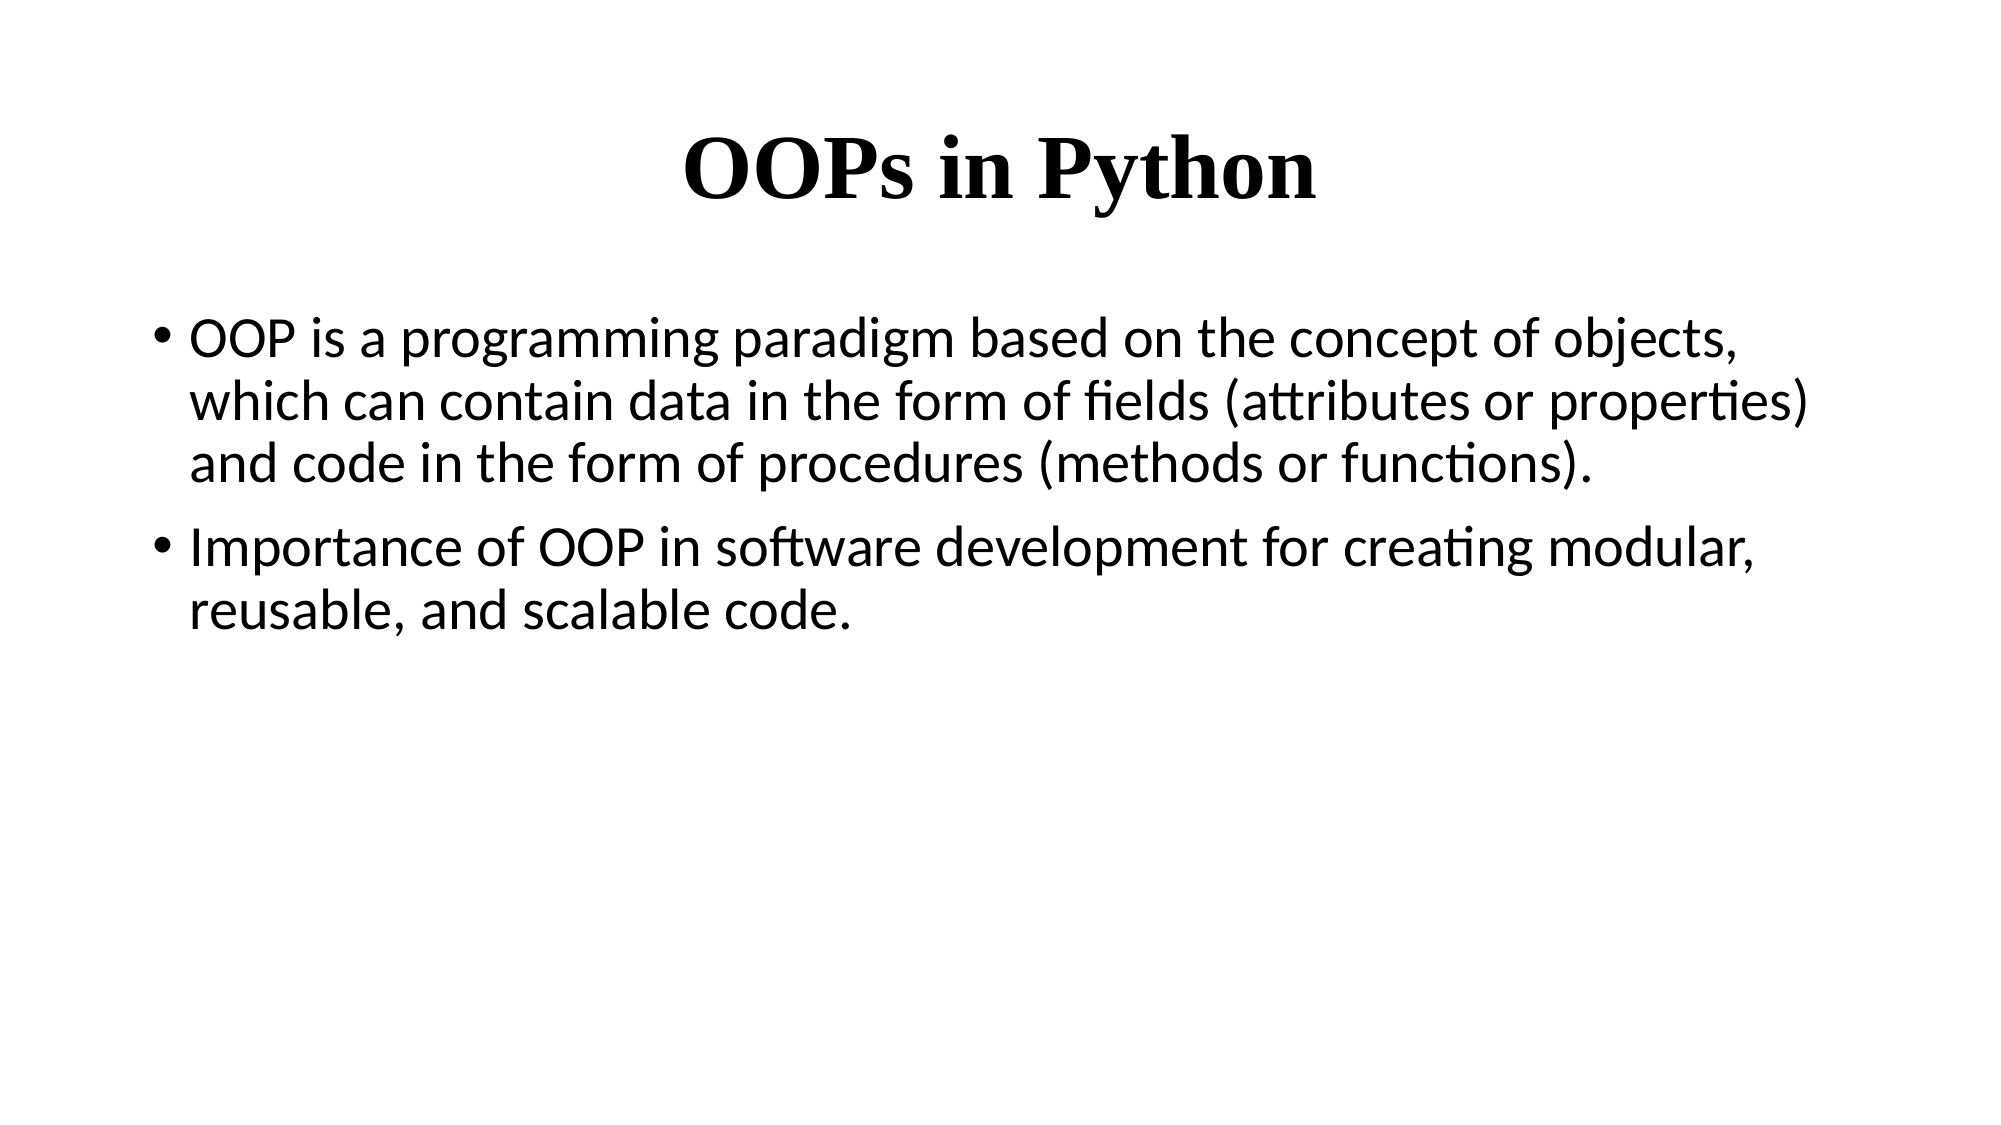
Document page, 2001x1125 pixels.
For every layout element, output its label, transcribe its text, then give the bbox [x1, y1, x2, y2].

list OOP is a programming paradigm based on the concept of objects, which can contain data in the form of fields (attributes or properties) and code in the form of procedures (methods or functions). Importance of OOP in software development for creating modular, reusable, and scalable code. [137, 299, 1863, 1014]
title OOPs in Python [137, 59, 1863, 278]
